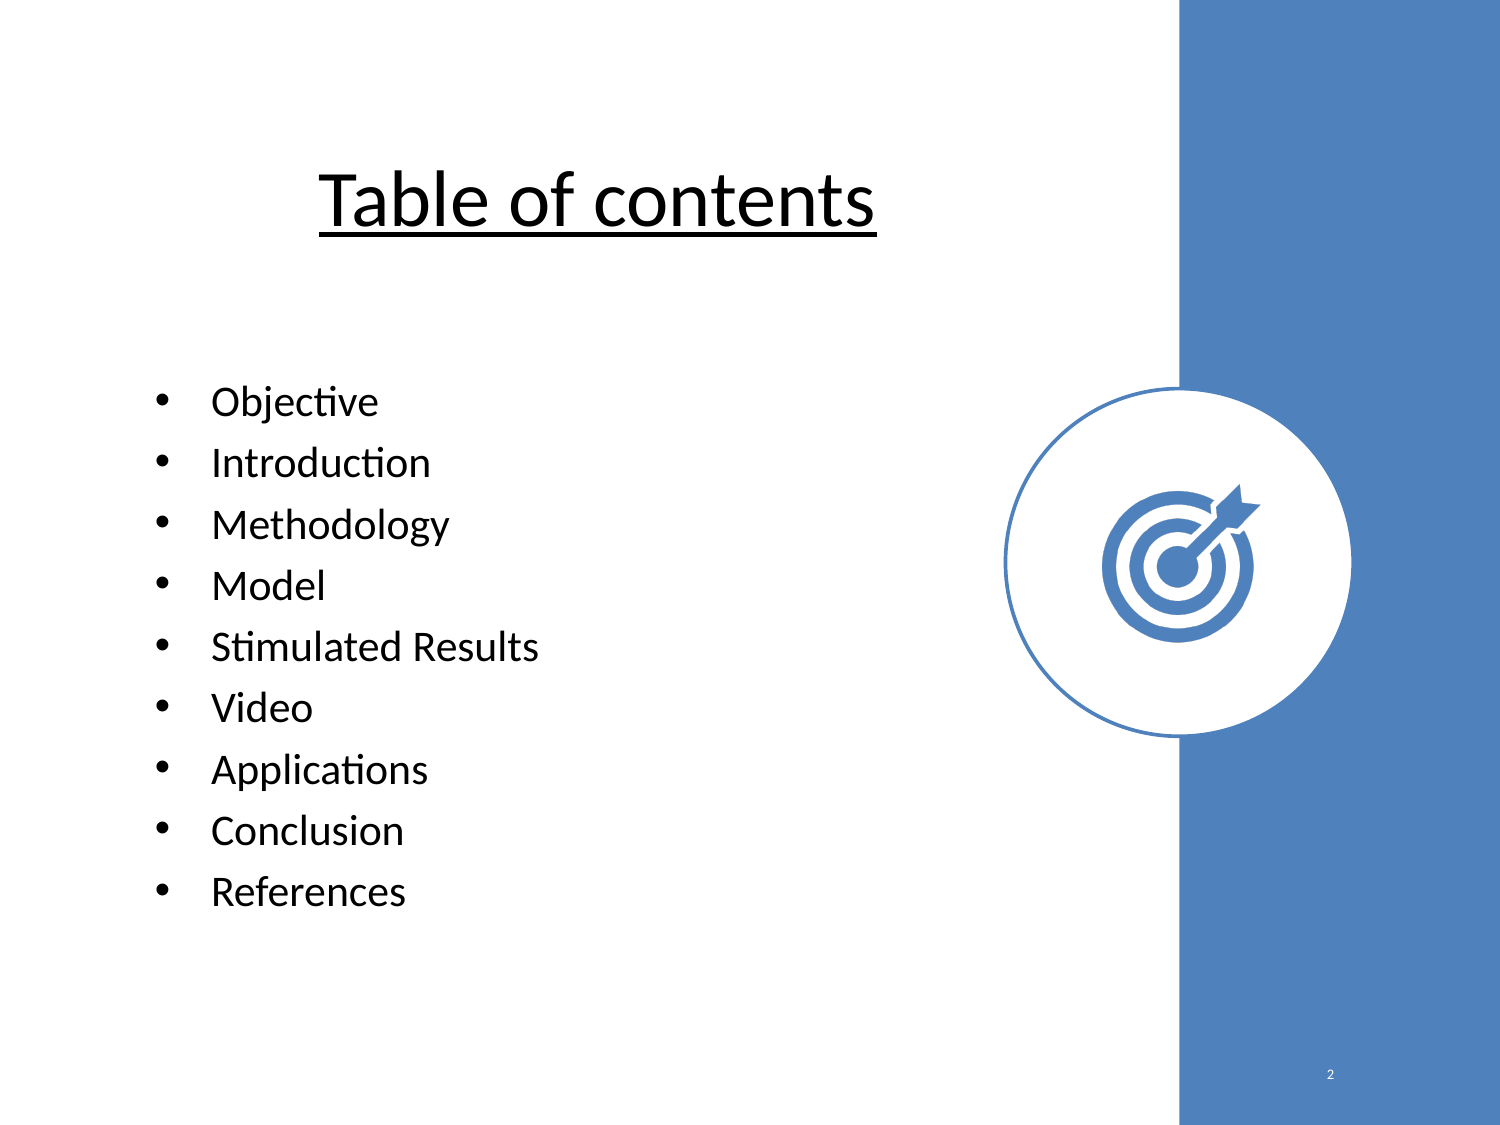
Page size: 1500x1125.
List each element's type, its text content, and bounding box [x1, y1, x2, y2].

list Objective Introduction Methodology Model Stimulated Results Video Applications Conclusion References [139, 365, 966, 987]
text_box [1177, 0, 1500, 1125]
picture [1086, 469, 1275, 658]
title Table of contents [137, 112, 1058, 276]
text_box [1003, 386, 1356, 739]
slide_number 2 [1242, 1052, 1368, 1098]
